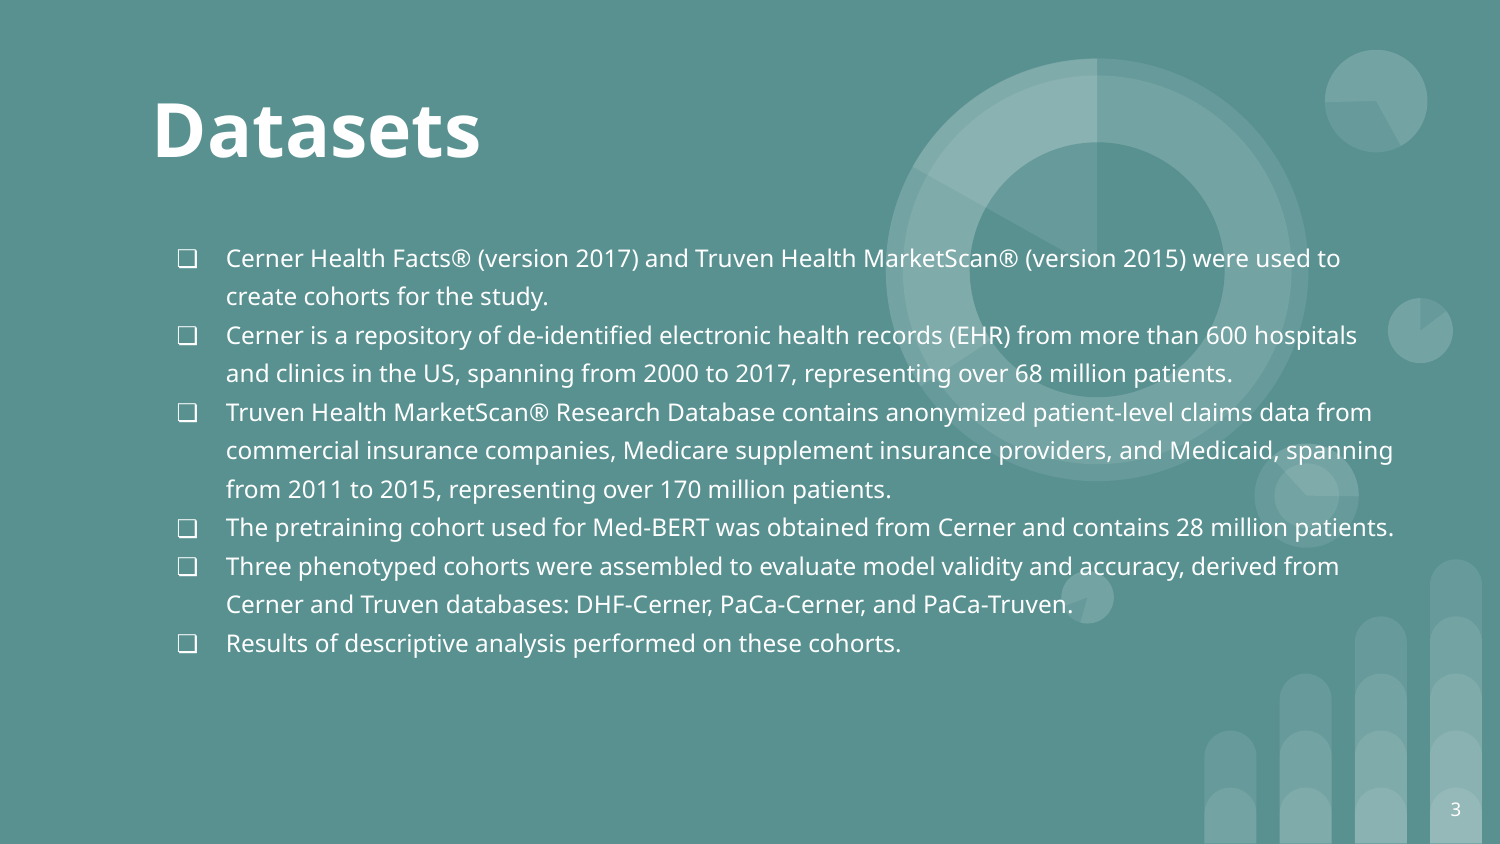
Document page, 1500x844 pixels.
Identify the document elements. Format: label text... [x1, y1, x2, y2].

text_box Cerner Health Facts® (version 2017) and Truven Health MarketScan® (version 2015) were used to create cohorts for the study. Cerner is a repository of de-identified electronic health records (EHR) from more than 600 hospitals and clinics in the US, spanning from 2000 to 2017, representing over 68 million patients. Truven Health MarketScan® Research Database contains anonymized patient-level claims data from commercial insurance companies, Medicare supplement insurance providers, and Medicaid, spanning from 2011 to 2015, representing over 170 million patients. The pretraining cohort used for Med-BERT was obtained from Cerner and contains 28 million patients. Three phenotyped cohorts were assembled to evaluate model validity and accuracy, derived from Cerner and Truven databases: DHF-Cerner, PaCa-Cerner, and PaCa-Truven. Results of descriptive analysis performed on these cohorts. [136, 220, 1417, 690]
text_box ‹#› [1386, 777, 1477, 842]
text_box Datasets [136, 45, 1403, 211]
